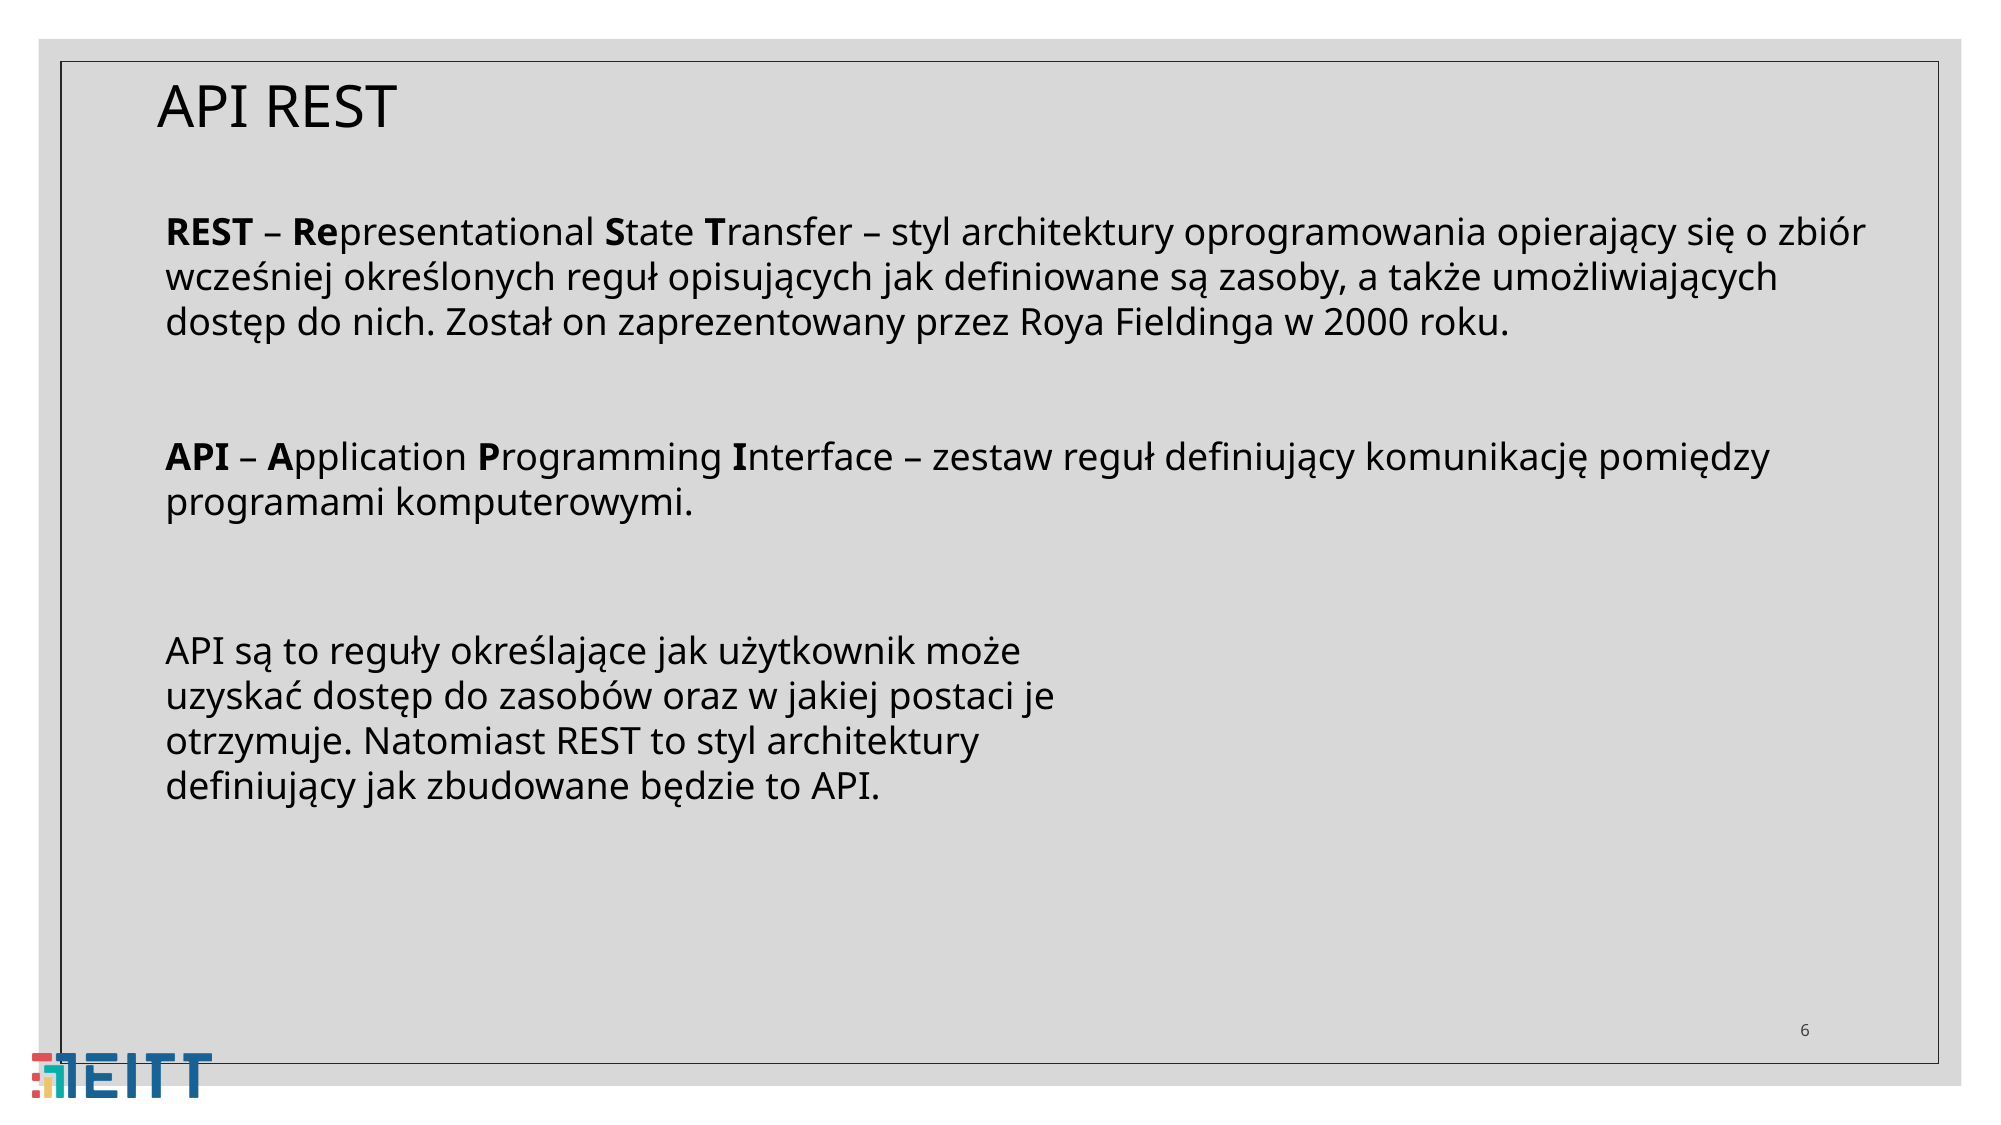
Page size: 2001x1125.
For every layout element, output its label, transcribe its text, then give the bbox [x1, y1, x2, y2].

slide_number 6 [1687, 990, 1825, 1050]
text_box API REST [142, 61, 565, 147]
text_box API są to reguły określające jak użytkownik może uzyskać dostęp do zasobów oraz w jakiej postaci je otrzymuje. Natomiast REST to styl architektury definiujący jak zbudowane będzie to API. [150, 619, 1161, 815]
text_box API – Application Programming Interface – zestaw reguł definiujący komunikację pomiędzy programami komputerowymi. [150, 425, 1853, 531]
text_box REST – Representational State Transfer – styl architektury oprogramowania opierający się o zbiór wcześniej określonych reguł opisujących jak definiowane są zasoby, a także umożliwiających dostęp do nich. Został on zaprezentowany przez Roya Fieldinga w 2000 roku. [150, 200, 1892, 350]
picture [32, 1053, 212, 1098]
